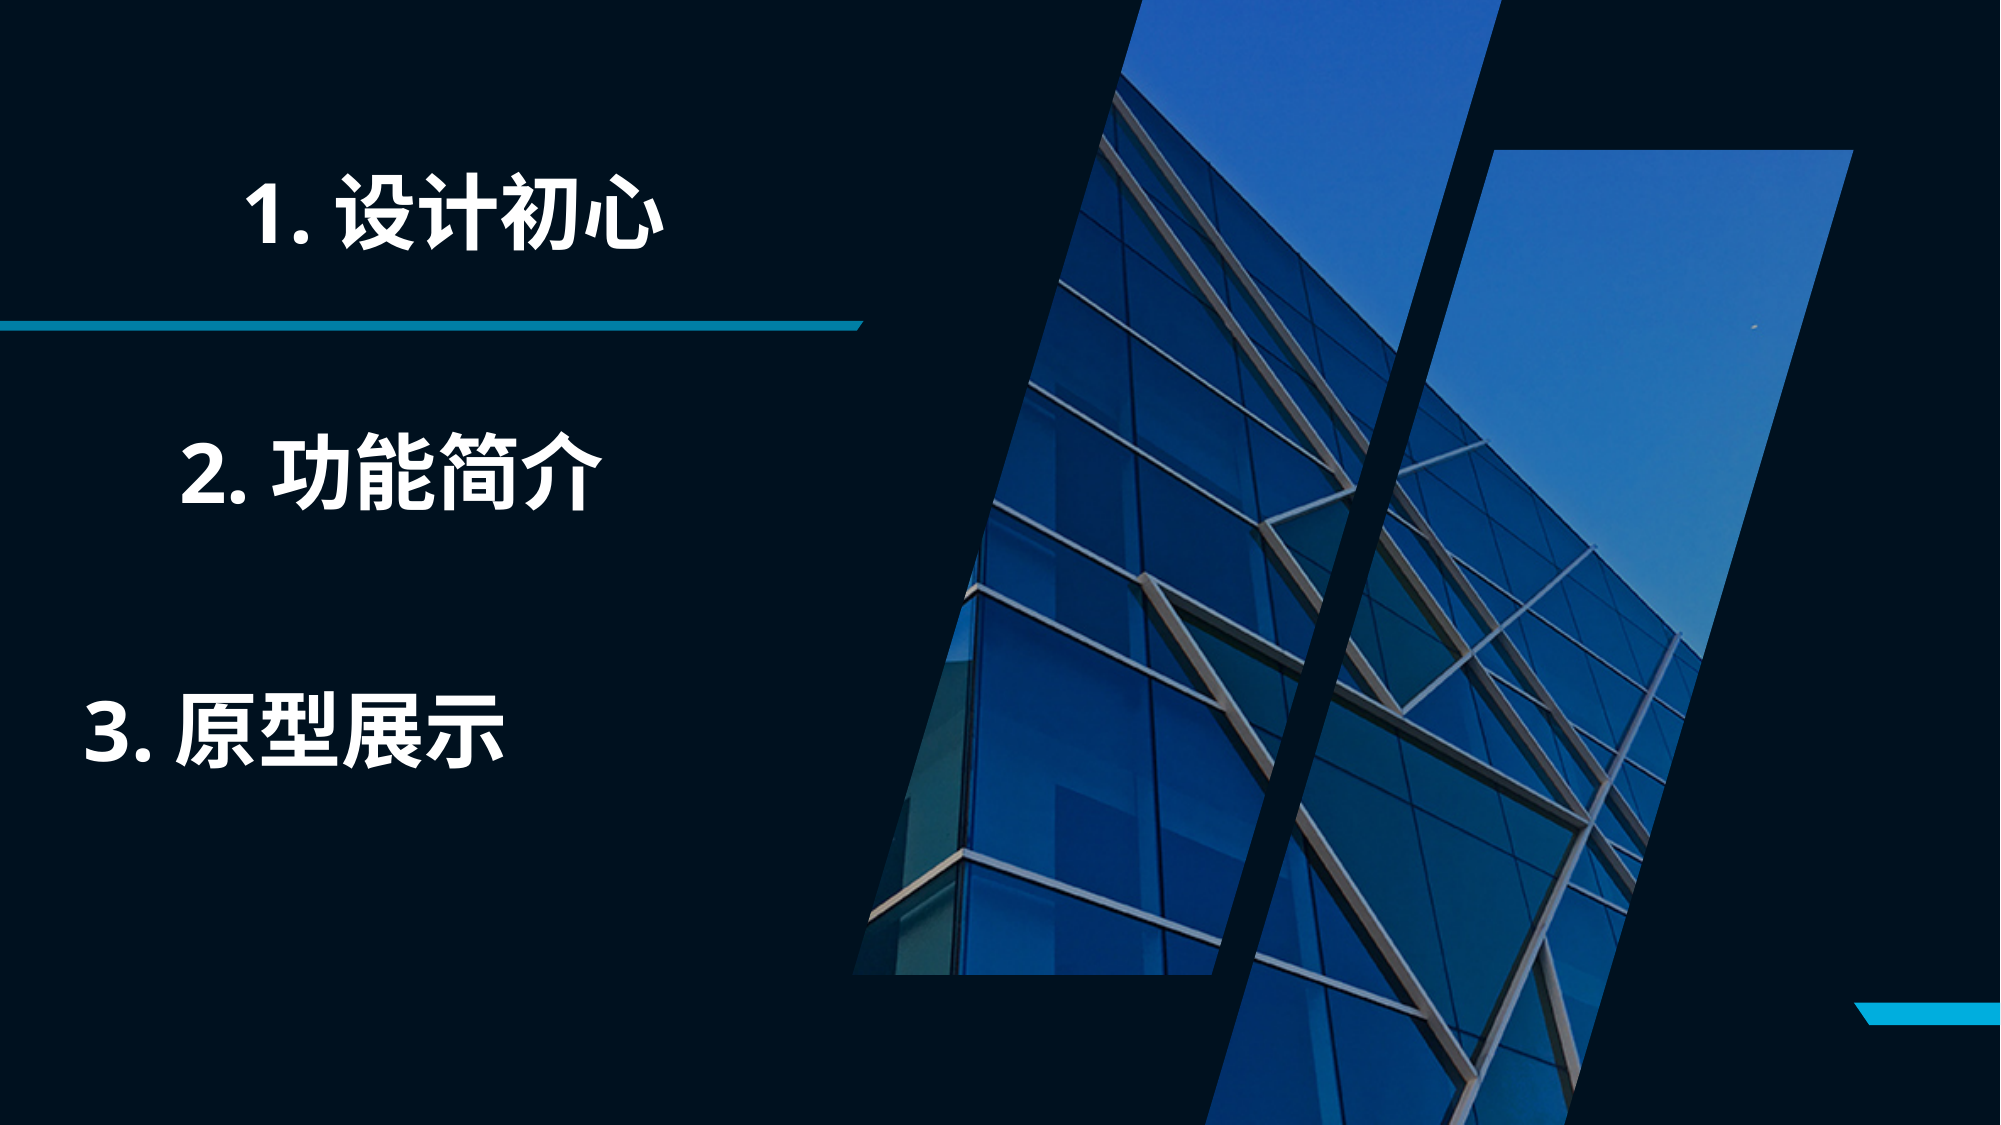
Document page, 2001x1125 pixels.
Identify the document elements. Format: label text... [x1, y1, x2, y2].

picture [852, 0, 1854, 1125]
text_box 2.功能简介 [164, 412, 852, 541]
title 1.设计初心 [226, 152, 852, 282]
text_box 3.原型展示 [68, 670, 852, 799]
